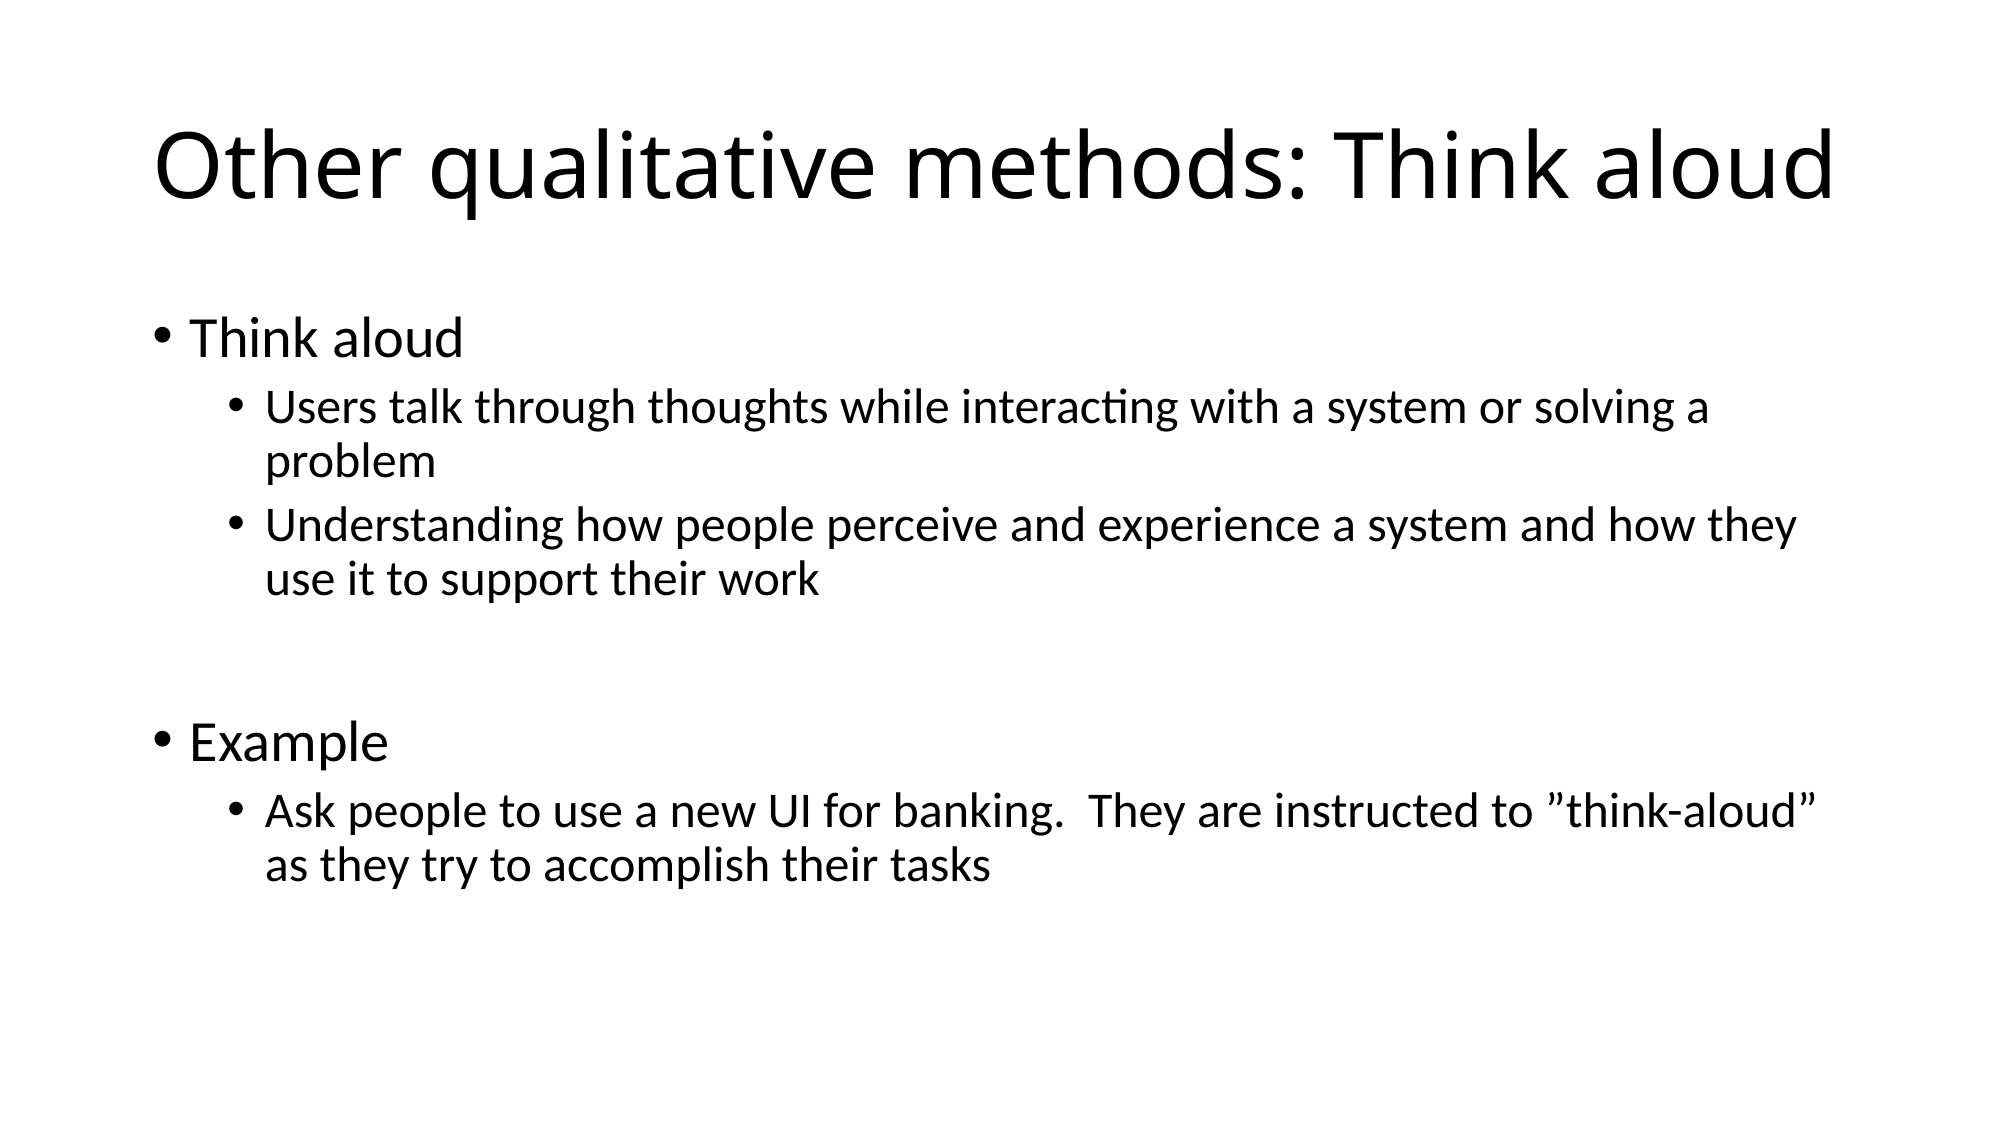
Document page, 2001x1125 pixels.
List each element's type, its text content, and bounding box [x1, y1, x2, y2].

list Think aloud Users talk through thoughts while interacting with a system or solving a problem Understanding how people perceive and experience a system and how they use it to support their work Example Ask people to use a new UI for banking. They are instructed to ”think-aloud” as they try to accomplish their tasks [137, 299, 1863, 1014]
title Other qualitative methods: Think aloud [137, 59, 1863, 278]
